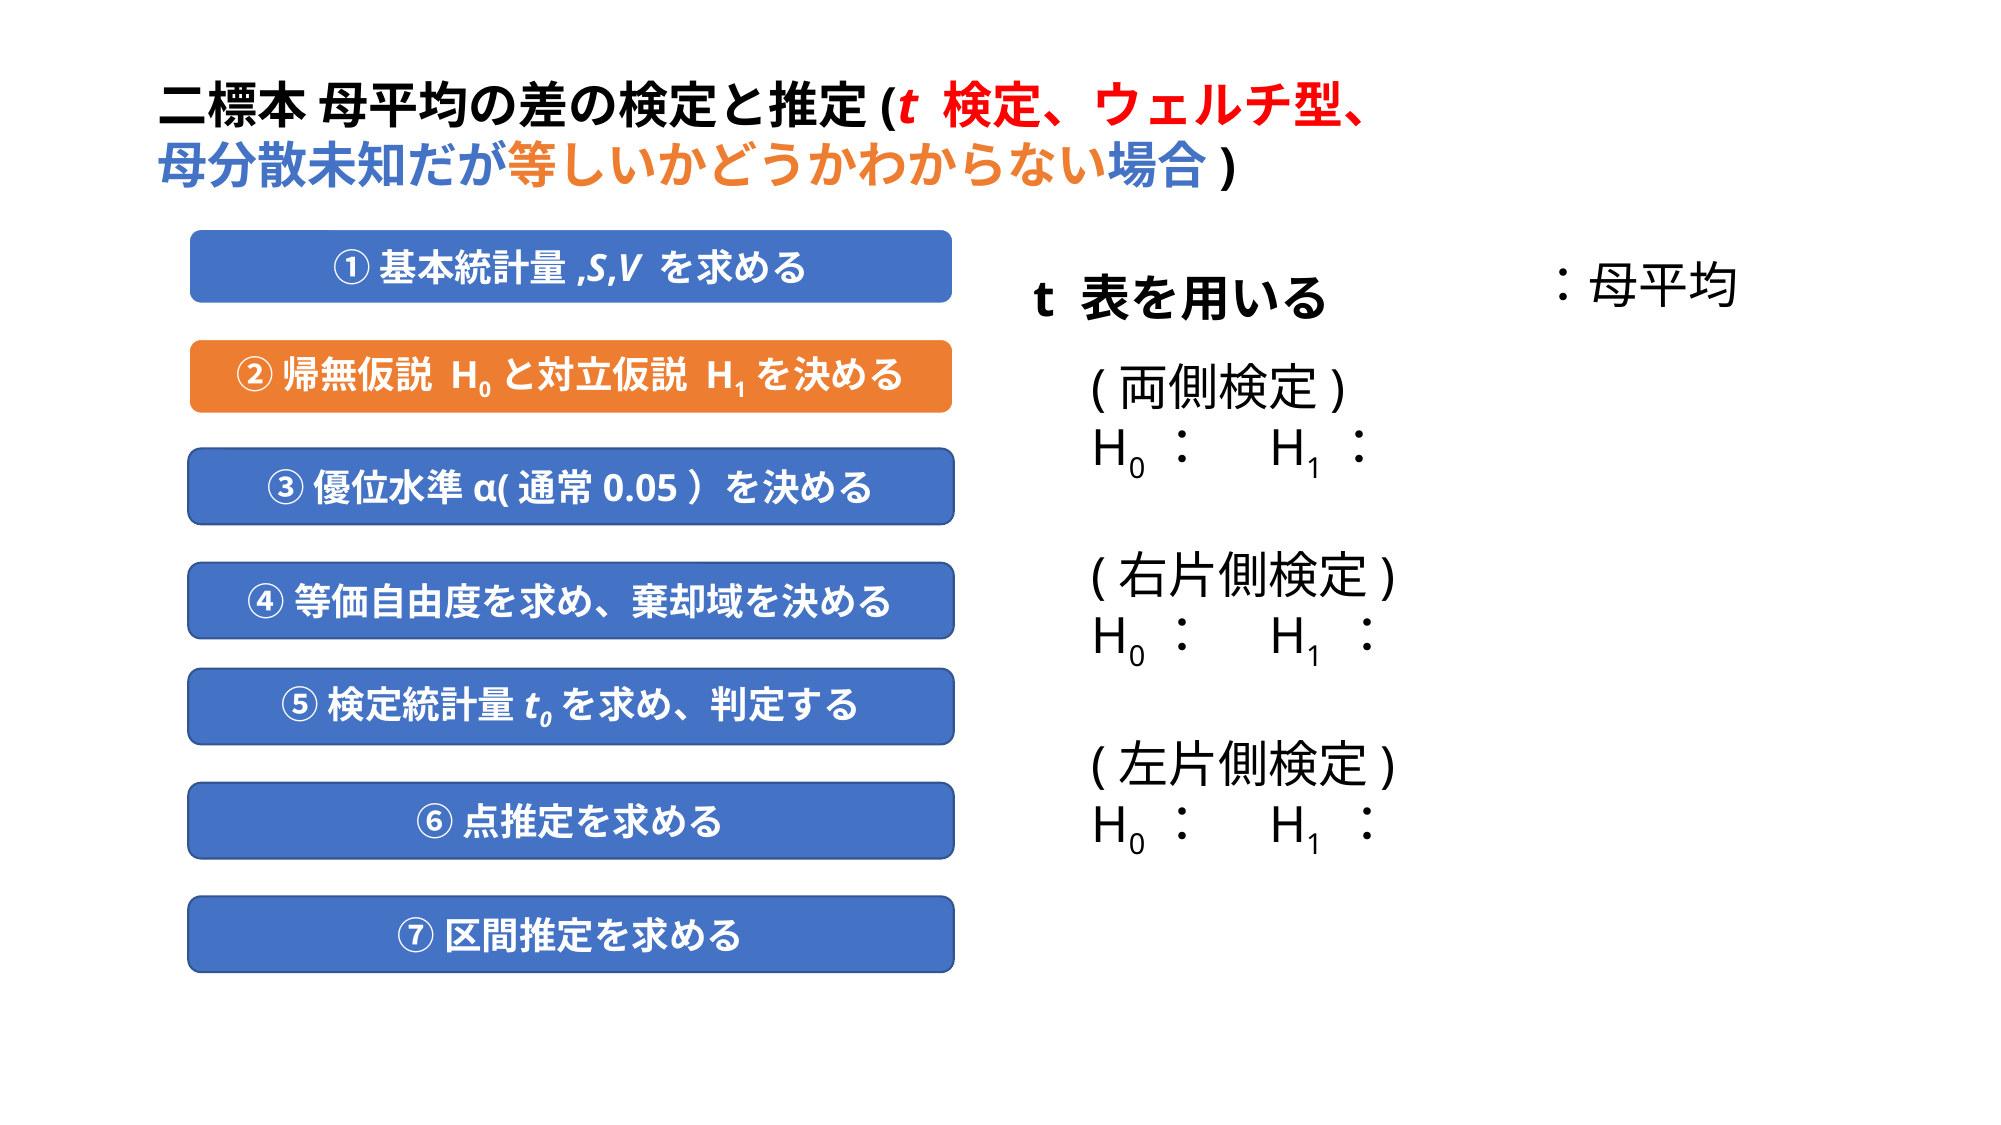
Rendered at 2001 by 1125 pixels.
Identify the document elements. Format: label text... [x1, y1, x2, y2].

text_box ⑦区間推定を求める [187, 895, 955, 974]
text_box ⑤検定統計量t0を求め、判定する [187, 667, 955, 746]
text_box t 表を用いる [1018, 259, 1549, 335]
text_box ⑥点推定を求める [187, 781, 955, 860]
text_box ②帰無仮説 H0と対立仮説 H1を決める [186, 336, 956, 416]
text_box 二標本 母平均の差の検定と推定(t 検定、ウェルチ型、母分散未知だが等しいかどうかわからない場合) [142, 65, 1360, 201]
text_box ③優位水準α(通常0.05）を決める [187, 447, 955, 526]
